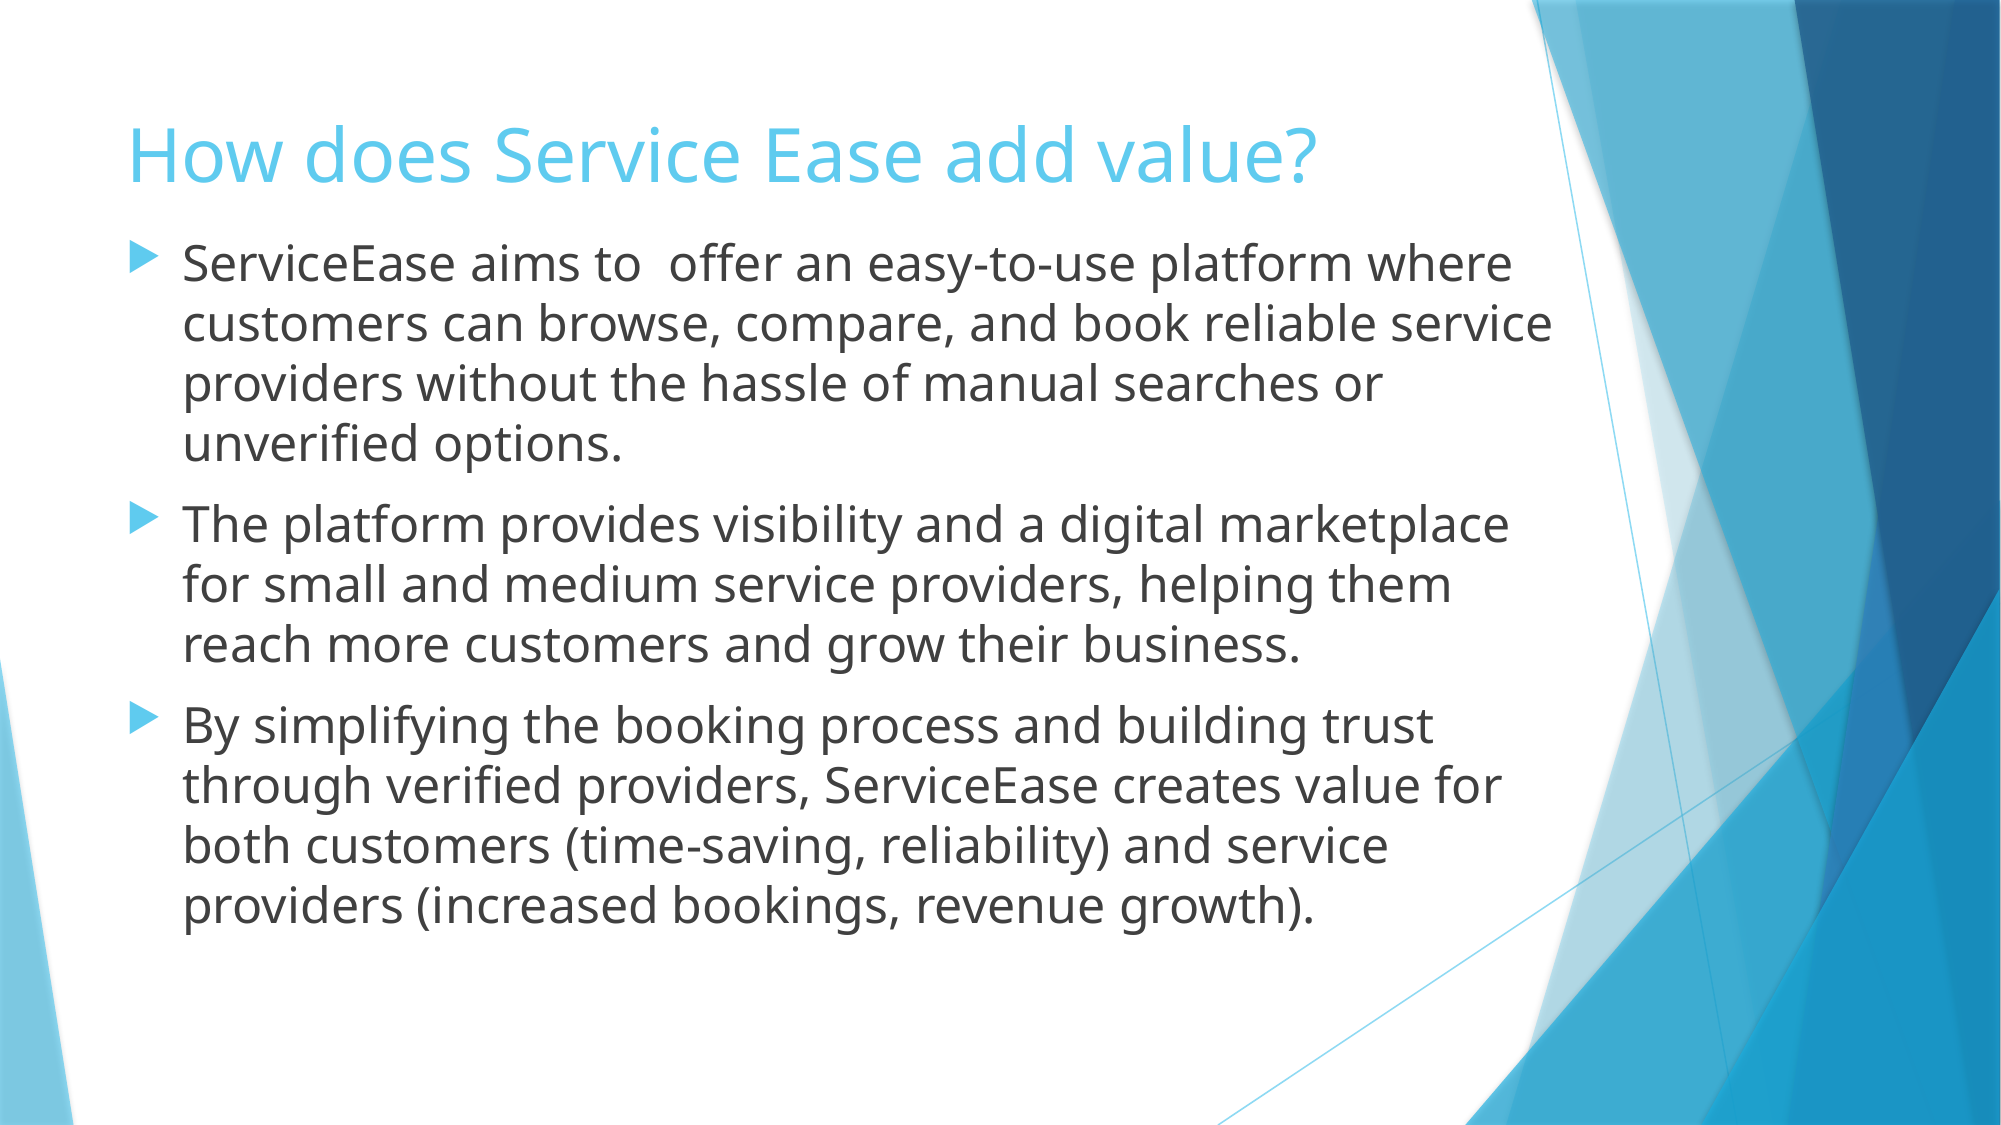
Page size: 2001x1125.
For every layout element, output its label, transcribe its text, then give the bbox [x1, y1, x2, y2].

list ServiceEase aims to offer an easy-to-use platform where customers can browse, compare, and book reliable service providers without the hassle of manual searches or unverified options. The platform provides visibility and a digital marketplace for small and medium service providers, helping them reach more customers and grow their business. By simplifying the booking process and building trust through verified providers, ServiceEase creates value for both customers (time-saving, reliability) and service providers (increased bookings, revenue growth). [111, 224, 1584, 992]
title How does Service Ease add value? [111, 99, 1522, 224]
